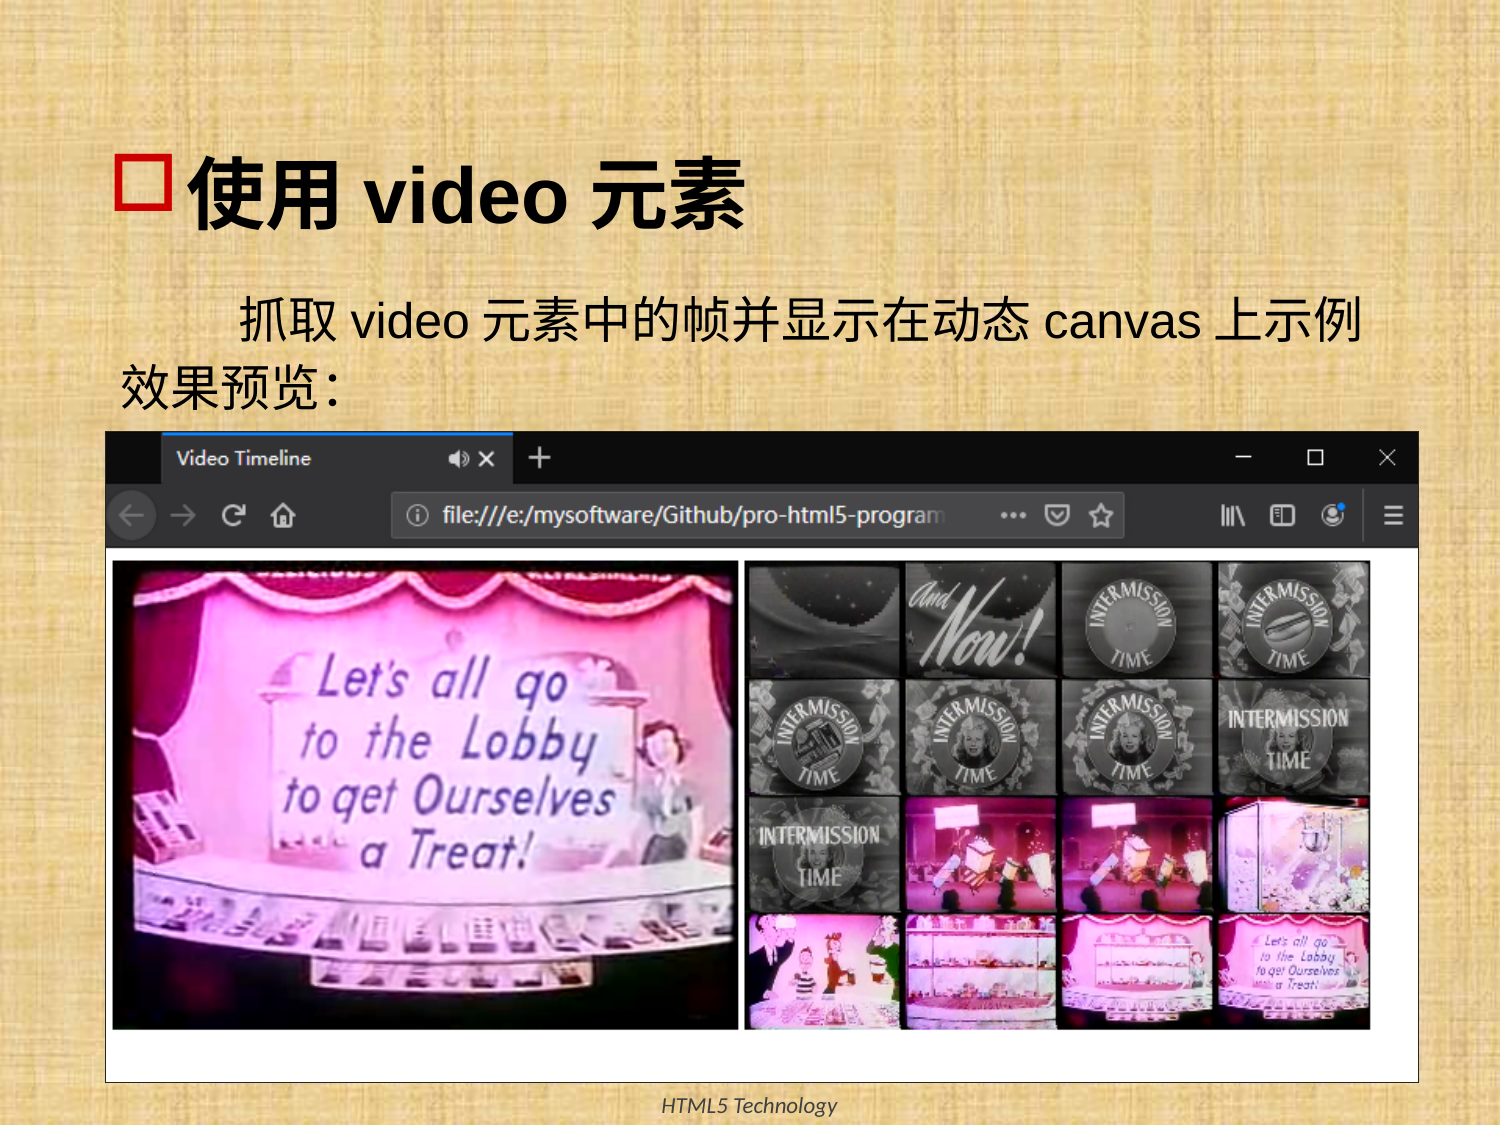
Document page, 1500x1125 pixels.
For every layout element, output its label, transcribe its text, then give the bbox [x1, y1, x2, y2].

slide_number 36 [1097, 1082, 1436, 1125]
footer HTML5 Technology [482, 1091, 1017, 1125]
picture [0, 0, 1500, 1125]
text_box [92, 405, 1406, 582]
list 抓取video元素中的帧并显示在动态canvas上示例效果预览： [105, 272, 1419, 418]
title 使用video元素 [94, 137, 1407, 259]
